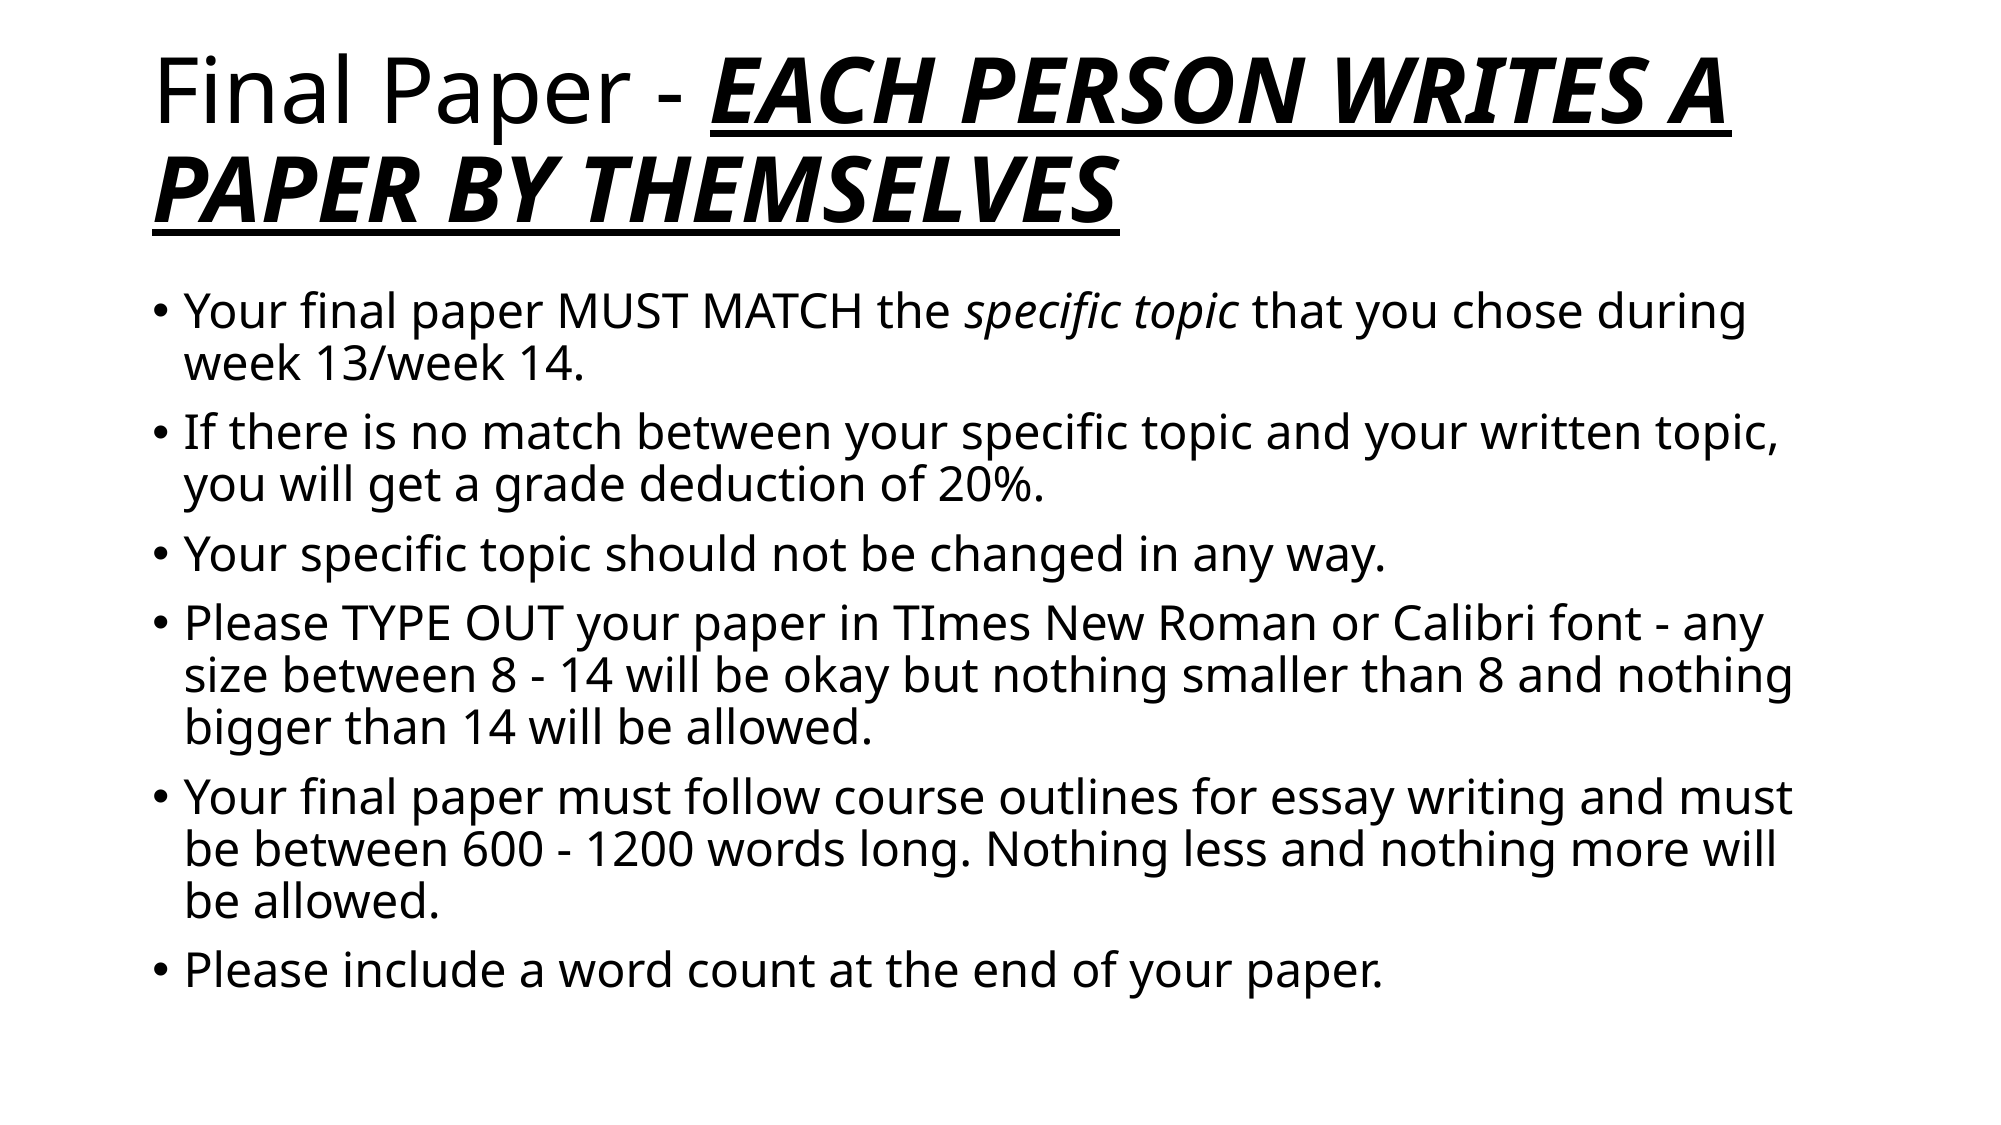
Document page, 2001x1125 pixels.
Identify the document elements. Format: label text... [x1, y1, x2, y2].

title Final Paper - EACH PERSON WRITES A PAPER BY THEMSELVES [137, 32, 1863, 250]
list Your final paper MUST MATCH the specific topic that you chose during week 13/week 14. If there is no match between your specific topic and your written topic, you will get a grade deduction of 20%. Your specific topic should not be changed in any way. Please TYPE OUT your paper in TImes New Roman or Calibri font - any size between 8 - 14 will be okay but nothing smaller than 8 and nothing bigger than 14 will be allowed. Your final paper must follow course outlines for essay writing and must be between 600 - 1200 words long. Nothing less and nothing more will be allowed. Please include a word count at the end of your paper. [137, 279, 1863, 1014]
